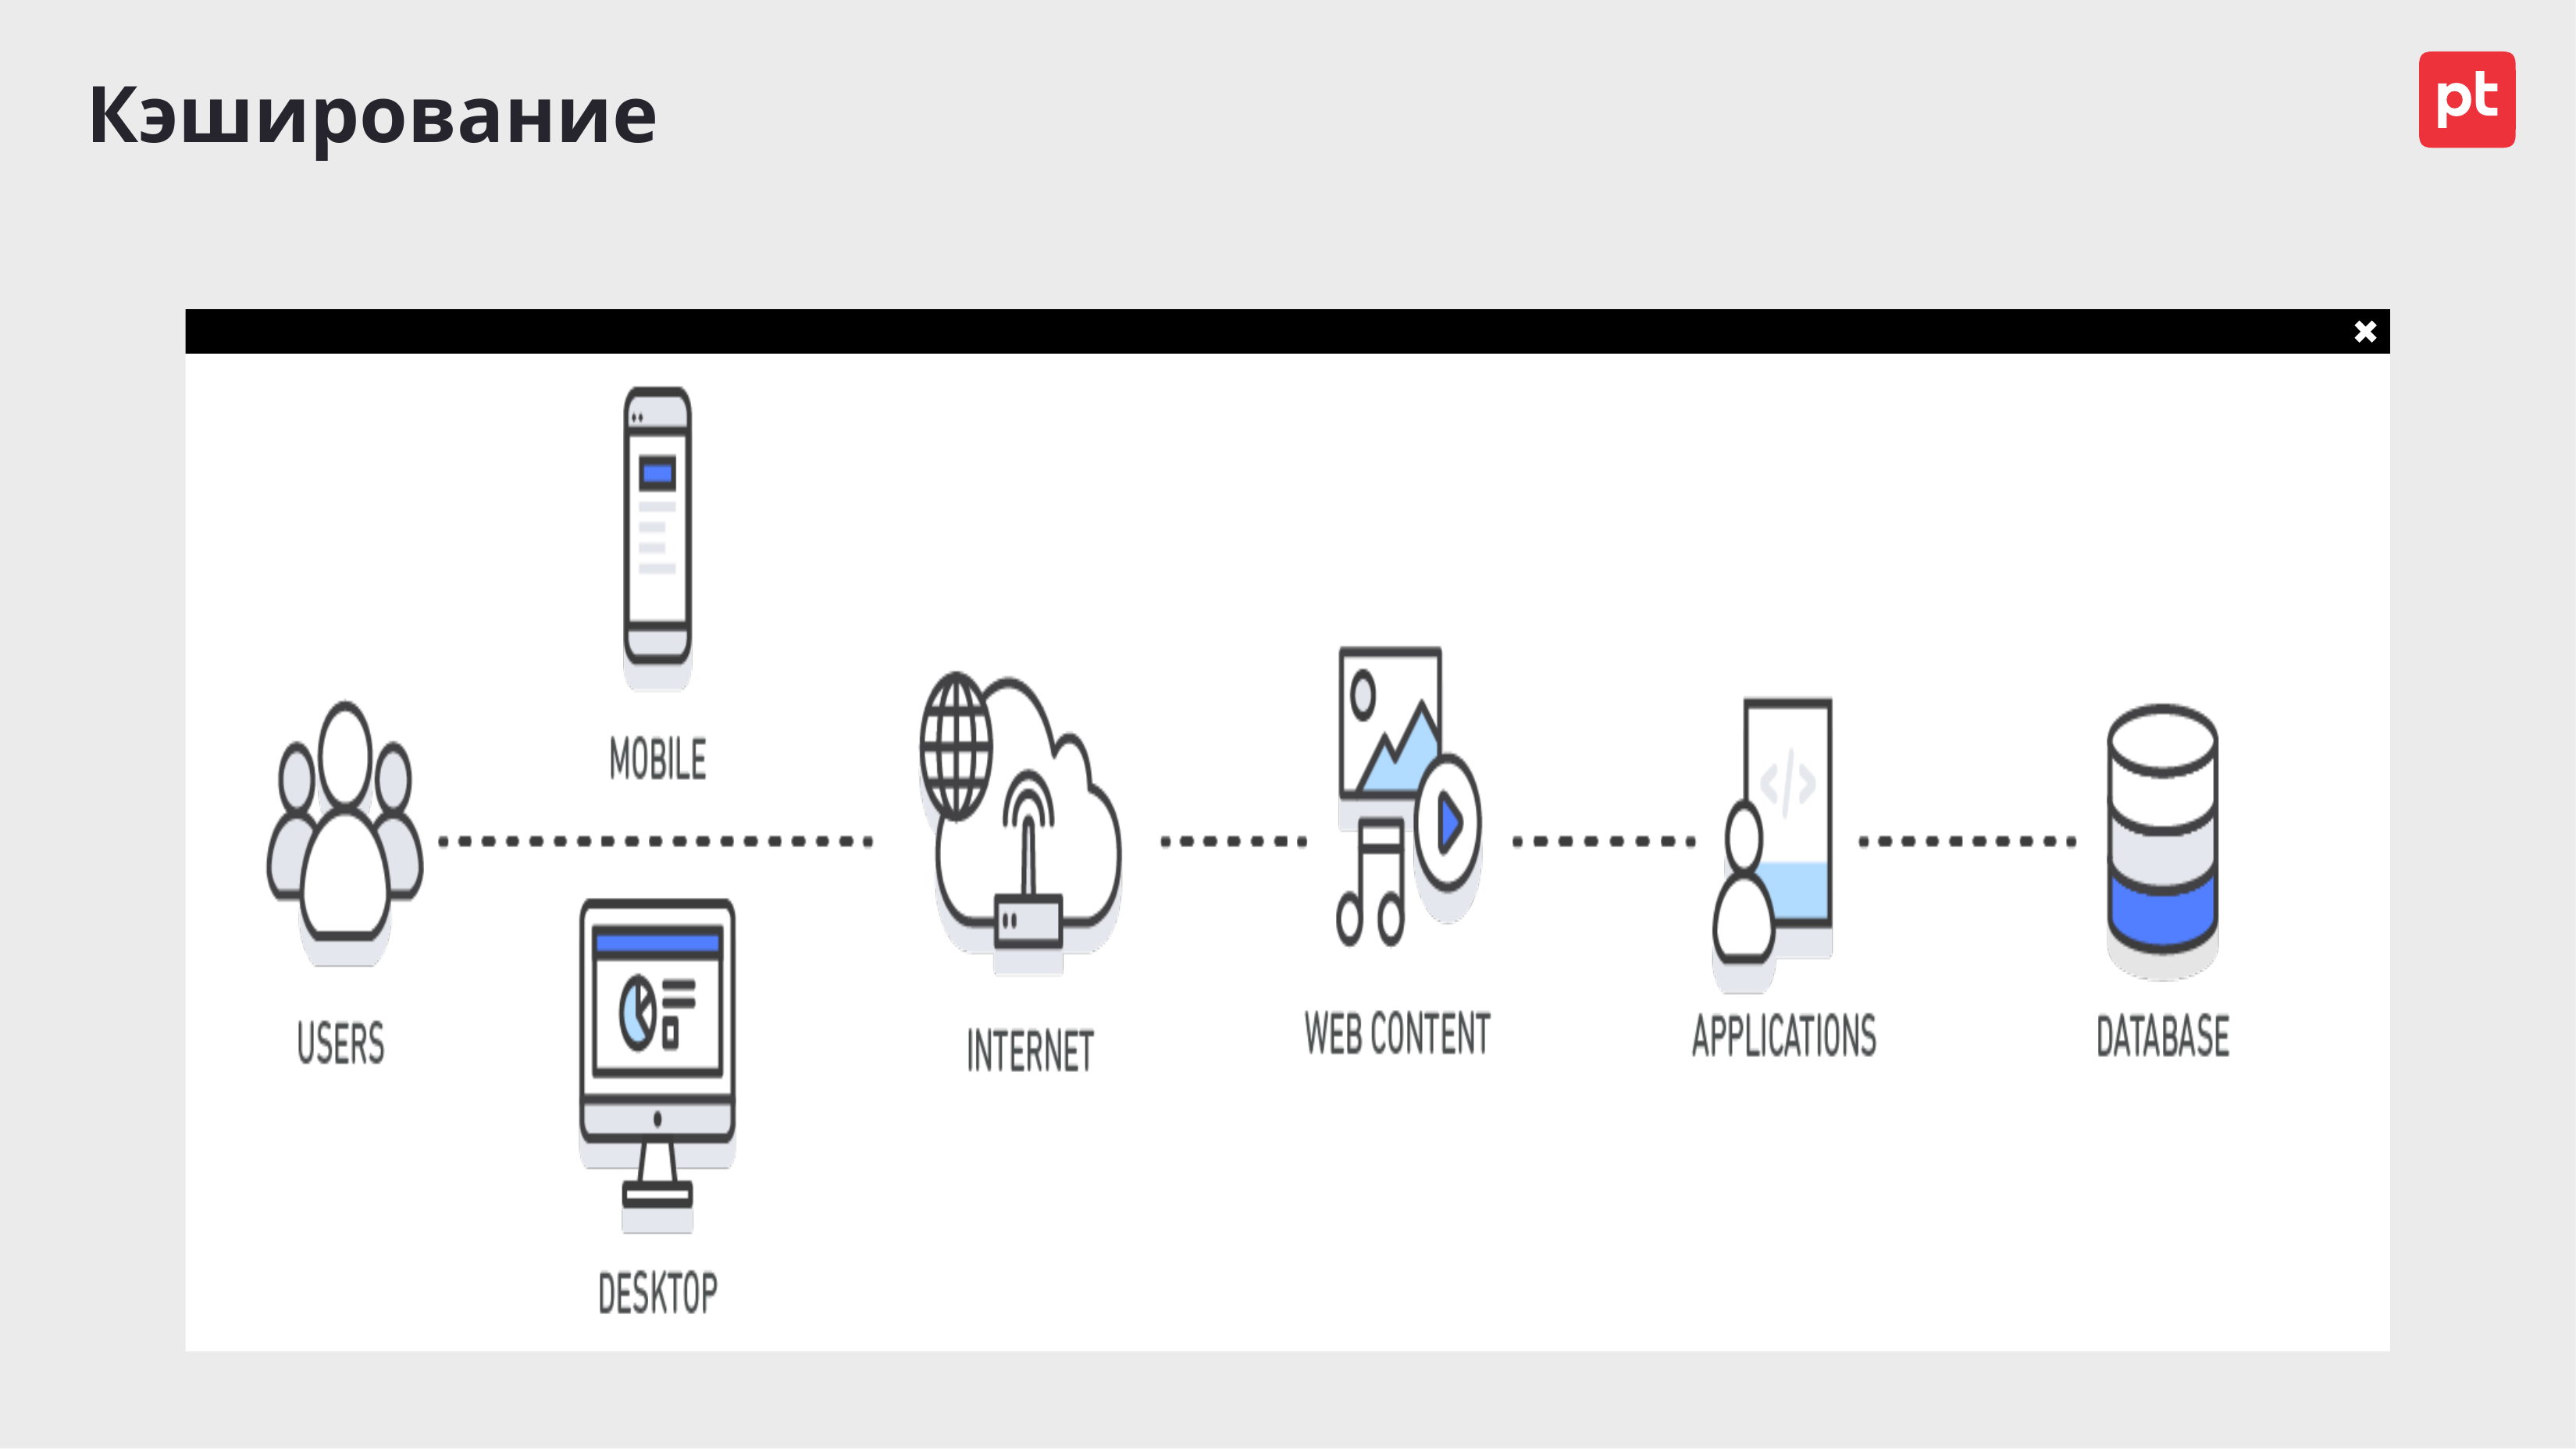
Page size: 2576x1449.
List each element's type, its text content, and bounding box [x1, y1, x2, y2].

title Кэширование [74, 69, 2202, 169]
picture [185, 353, 2390, 1351]
